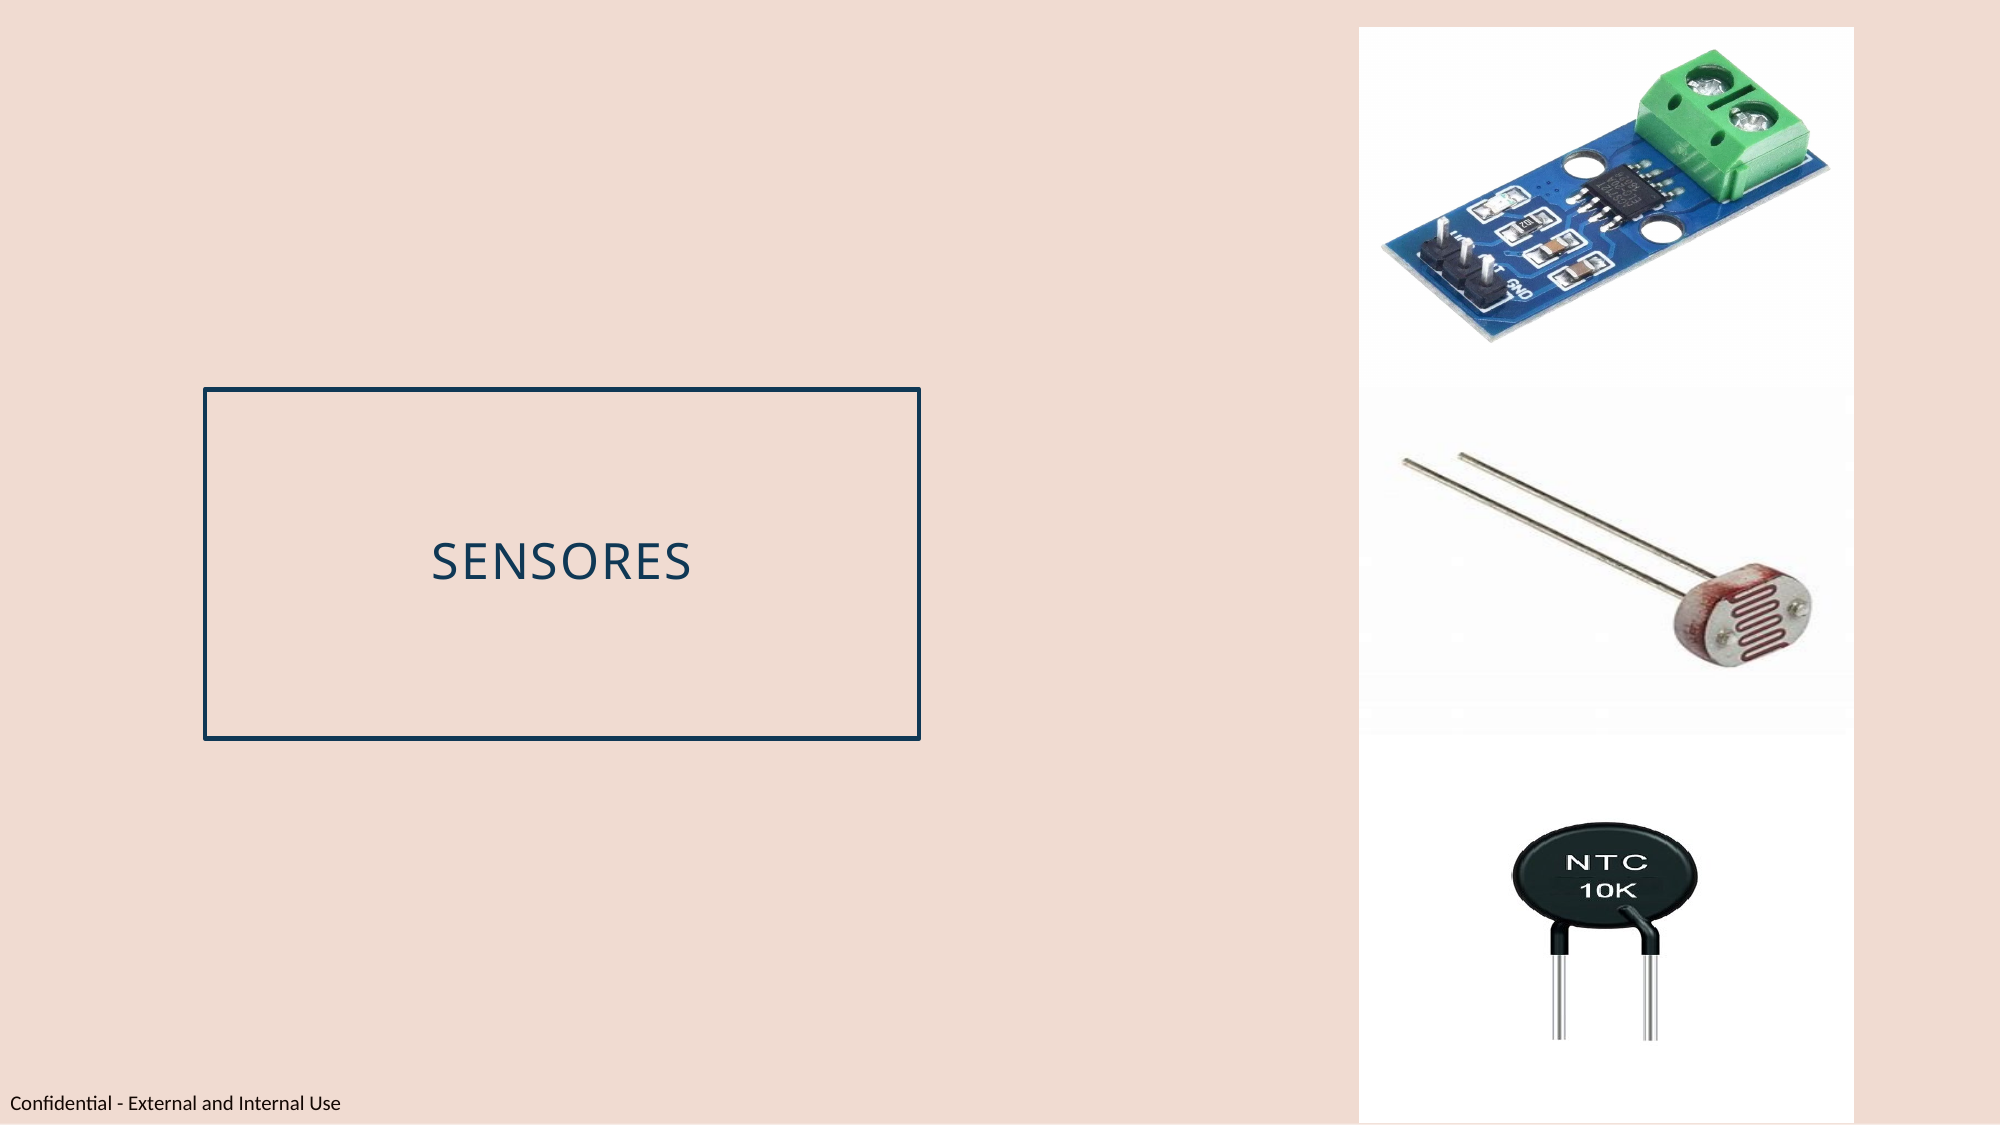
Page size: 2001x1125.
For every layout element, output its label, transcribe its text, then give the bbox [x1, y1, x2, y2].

picture [1359, 27, 1854, 1123]
slide_number 3 [1854, 1042, 1863, 1103]
title Sensores [203, 387, 921, 741]
